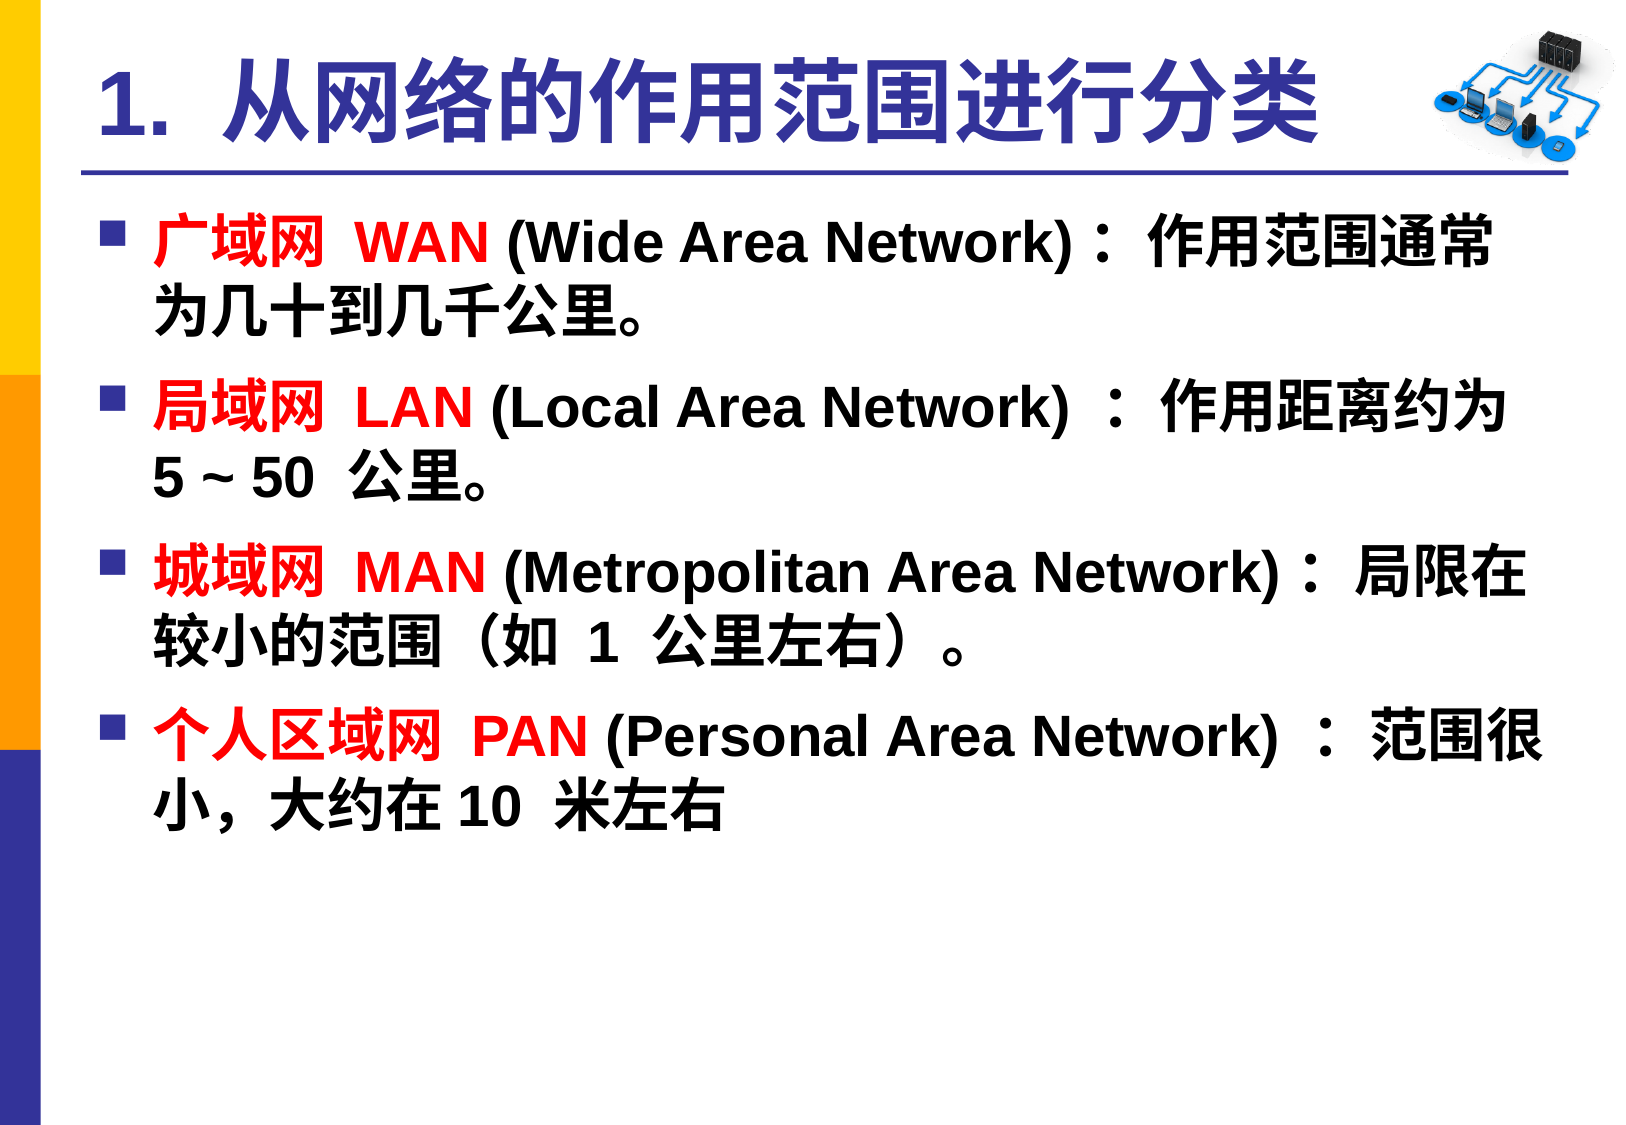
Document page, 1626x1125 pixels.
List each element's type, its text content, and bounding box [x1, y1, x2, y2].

picture [1431, 30, 1616, 165]
title 1. 从网络的作用范围进行分类 [81, 30, 1569, 161]
list 广域网 WAN (Wide Area Network)：作用范围通常为几十到几千公里。 局域网 LAN (Local Area Network) ：作用距离约为5 ~ 50 公里。 城域网 MAN (Metropolitan Area Network)：局限在较小的范围（如 1 公里左右）。 个人区域网 PAN (Personal Area Network) ：范围很小，大约在10 米左右 [81, 196, 1569, 1006]
